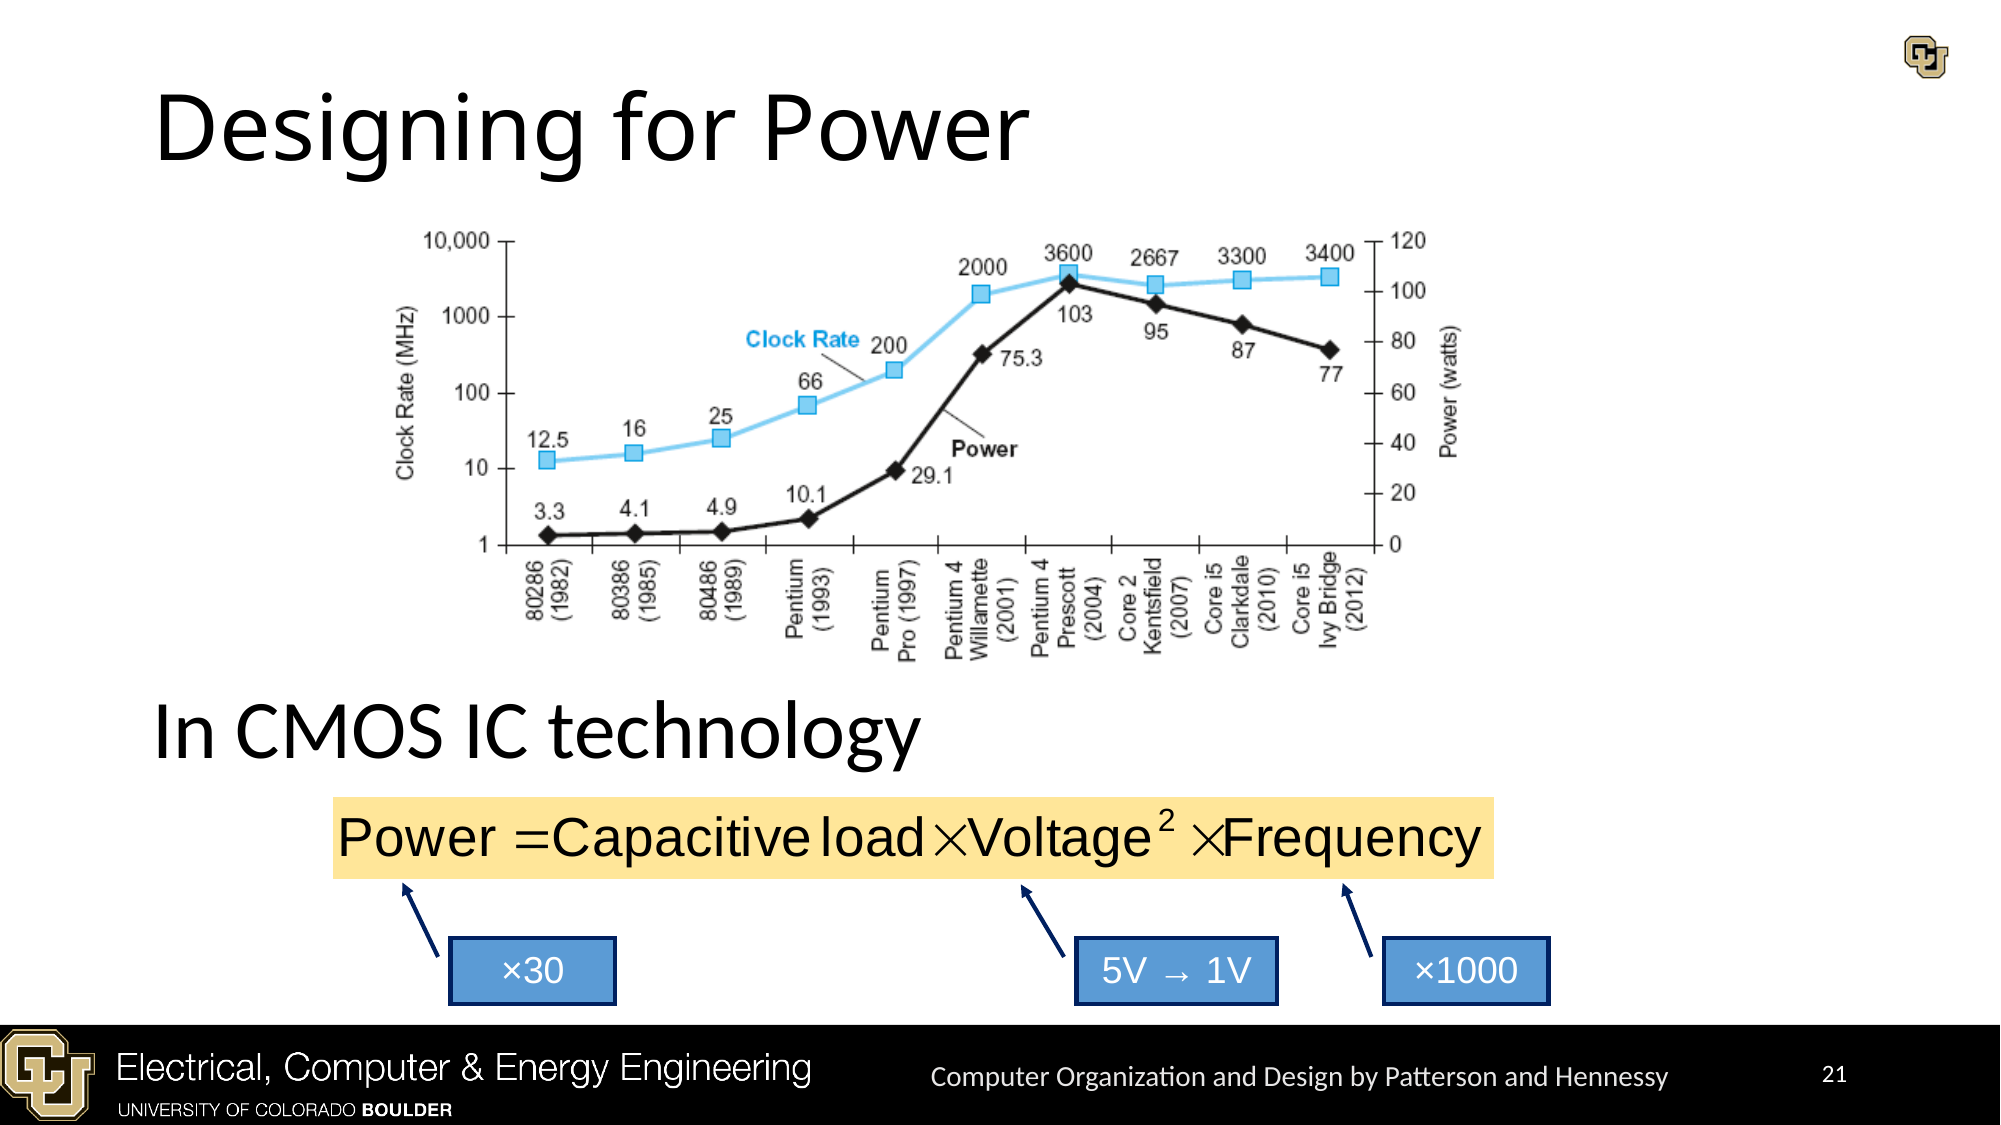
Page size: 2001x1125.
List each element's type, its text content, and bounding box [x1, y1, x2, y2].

text_box ×1000 [1383, 938, 1549, 1005]
picture [1899, 32, 1958, 87]
text_box ×30 [450, 938, 616, 1005]
slide_number 21 [1412, 1042, 1863, 1103]
text_box 5V → 1V [1020, 884, 1065, 957]
title Designing for Power [137, 22, 1863, 240]
picture [376, 191, 1510, 678]
text_box ×1000 [1341, 883, 1372, 957]
text_box 5V → 1V [1076, 938, 1278, 1005]
list In CMOS IC technology [137, 248, 1863, 1014]
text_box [332, 796, 1495, 880]
text_box ×30 [402, 882, 439, 957]
picture [0, 1029, 810, 1121]
footer Computer Organization and Design by Patterson and Hennessy [0, 1024, 2000, 1125]
